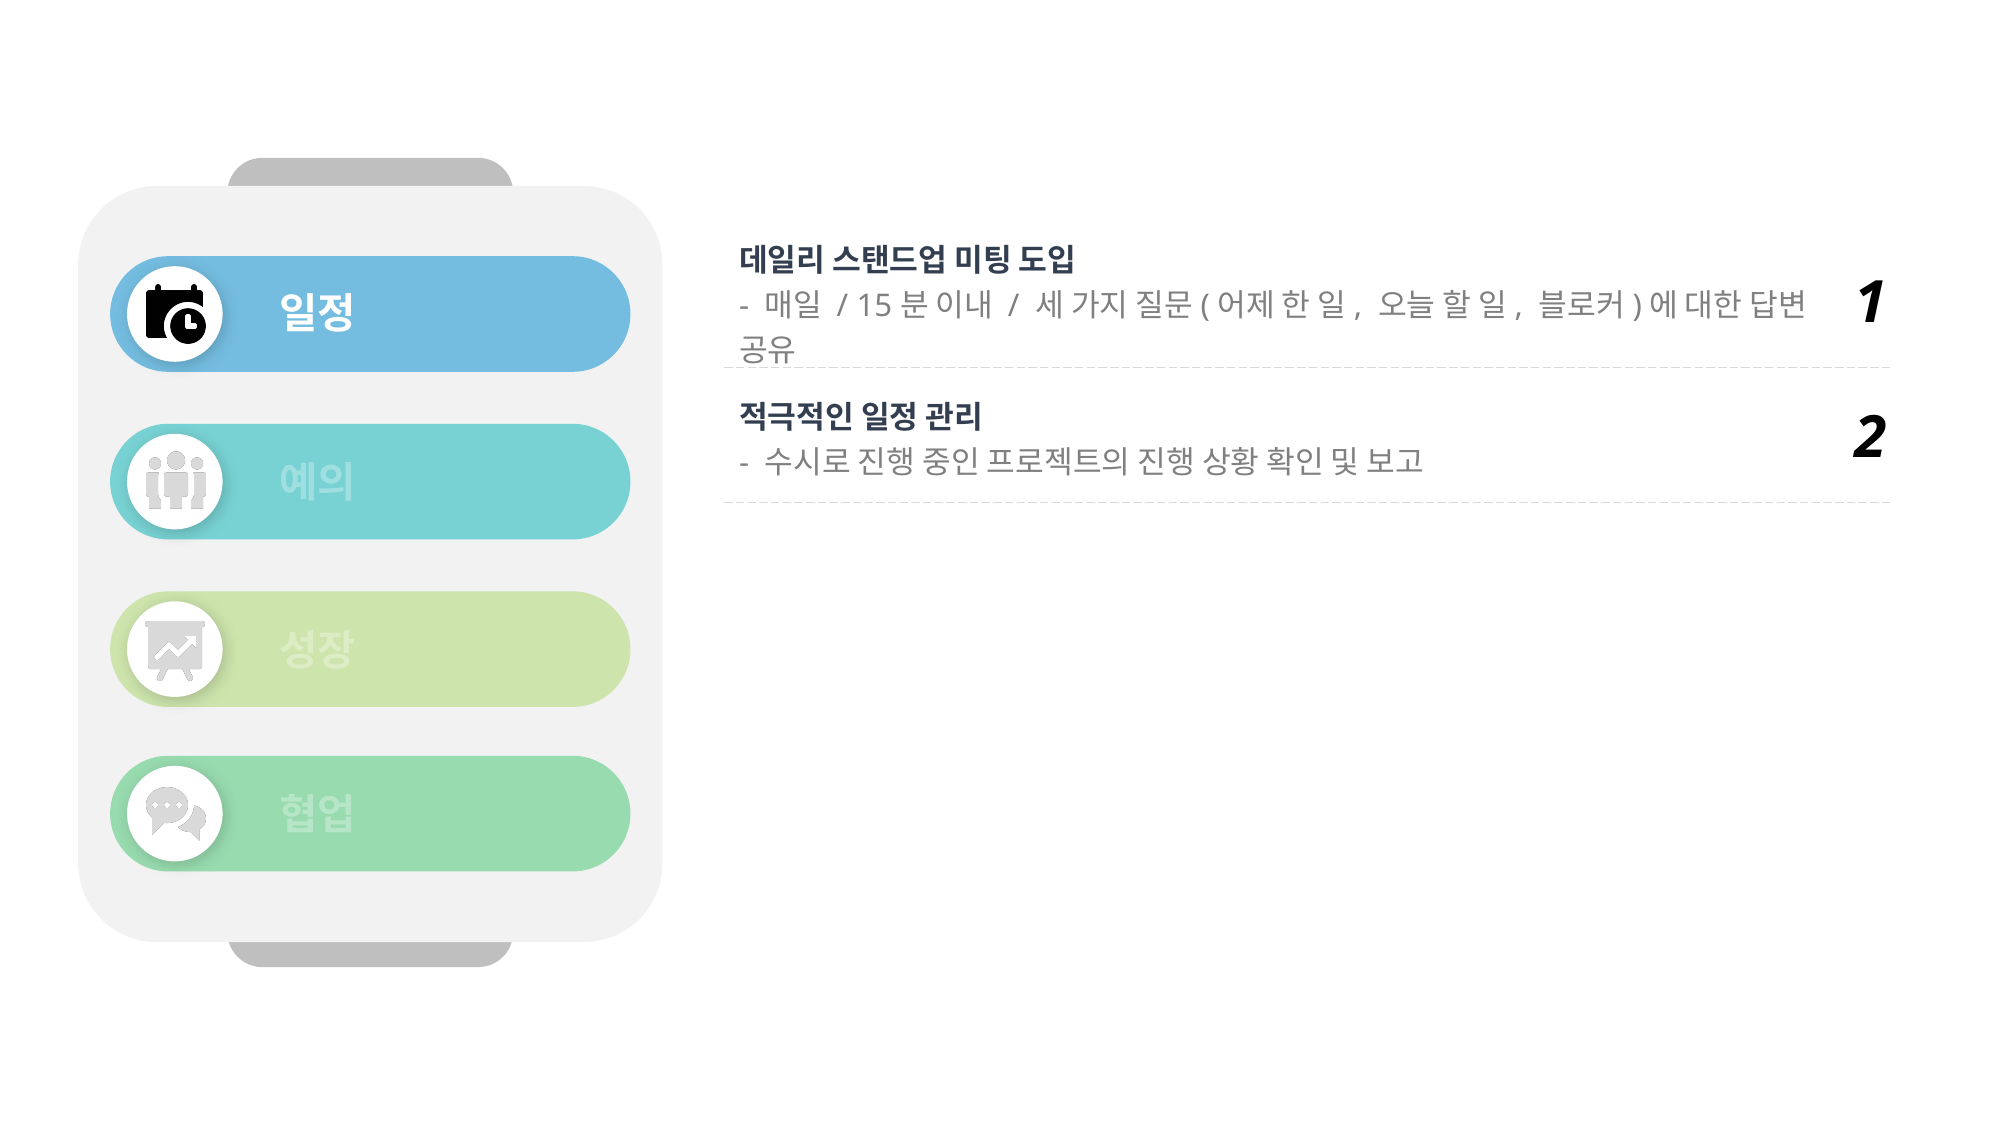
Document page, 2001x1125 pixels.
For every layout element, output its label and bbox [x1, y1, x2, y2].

picture [146, 450, 206, 510]
text_box [228, 157, 513, 185]
text_box [723, 376, 1896, 493]
text_box [109, 423, 631, 540]
text_box [109, 255, 631, 373]
text_box [78, 185, 663, 943]
text_box [229, 943, 512, 968]
text_box [109, 591, 631, 708]
picture [146, 284, 206, 344]
text_box [723, 241, 1896, 358]
text_box [109, 755, 631, 872]
picture [145, 620, 205, 681]
picture [145, 784, 206, 844]
